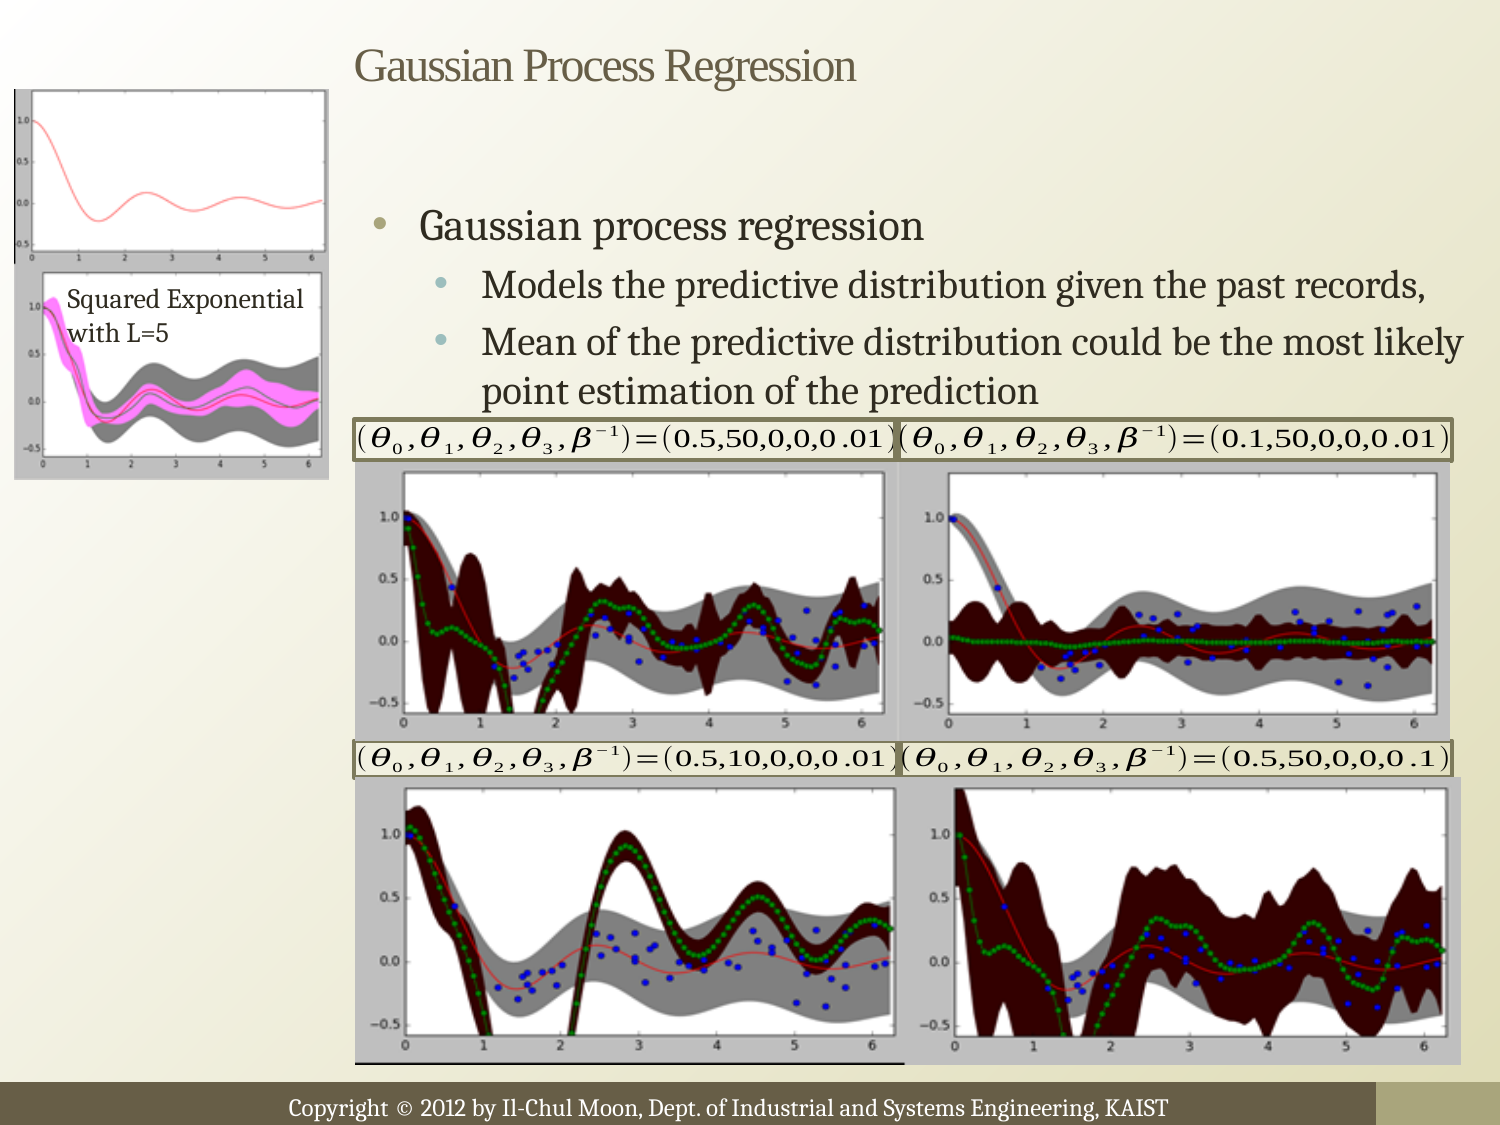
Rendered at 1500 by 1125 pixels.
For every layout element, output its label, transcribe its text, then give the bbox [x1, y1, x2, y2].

picture [13, 88, 329, 481]
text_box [355, 421, 1462, 1066]
title Gaussian Process Regression [338, 26, 1495, 99]
